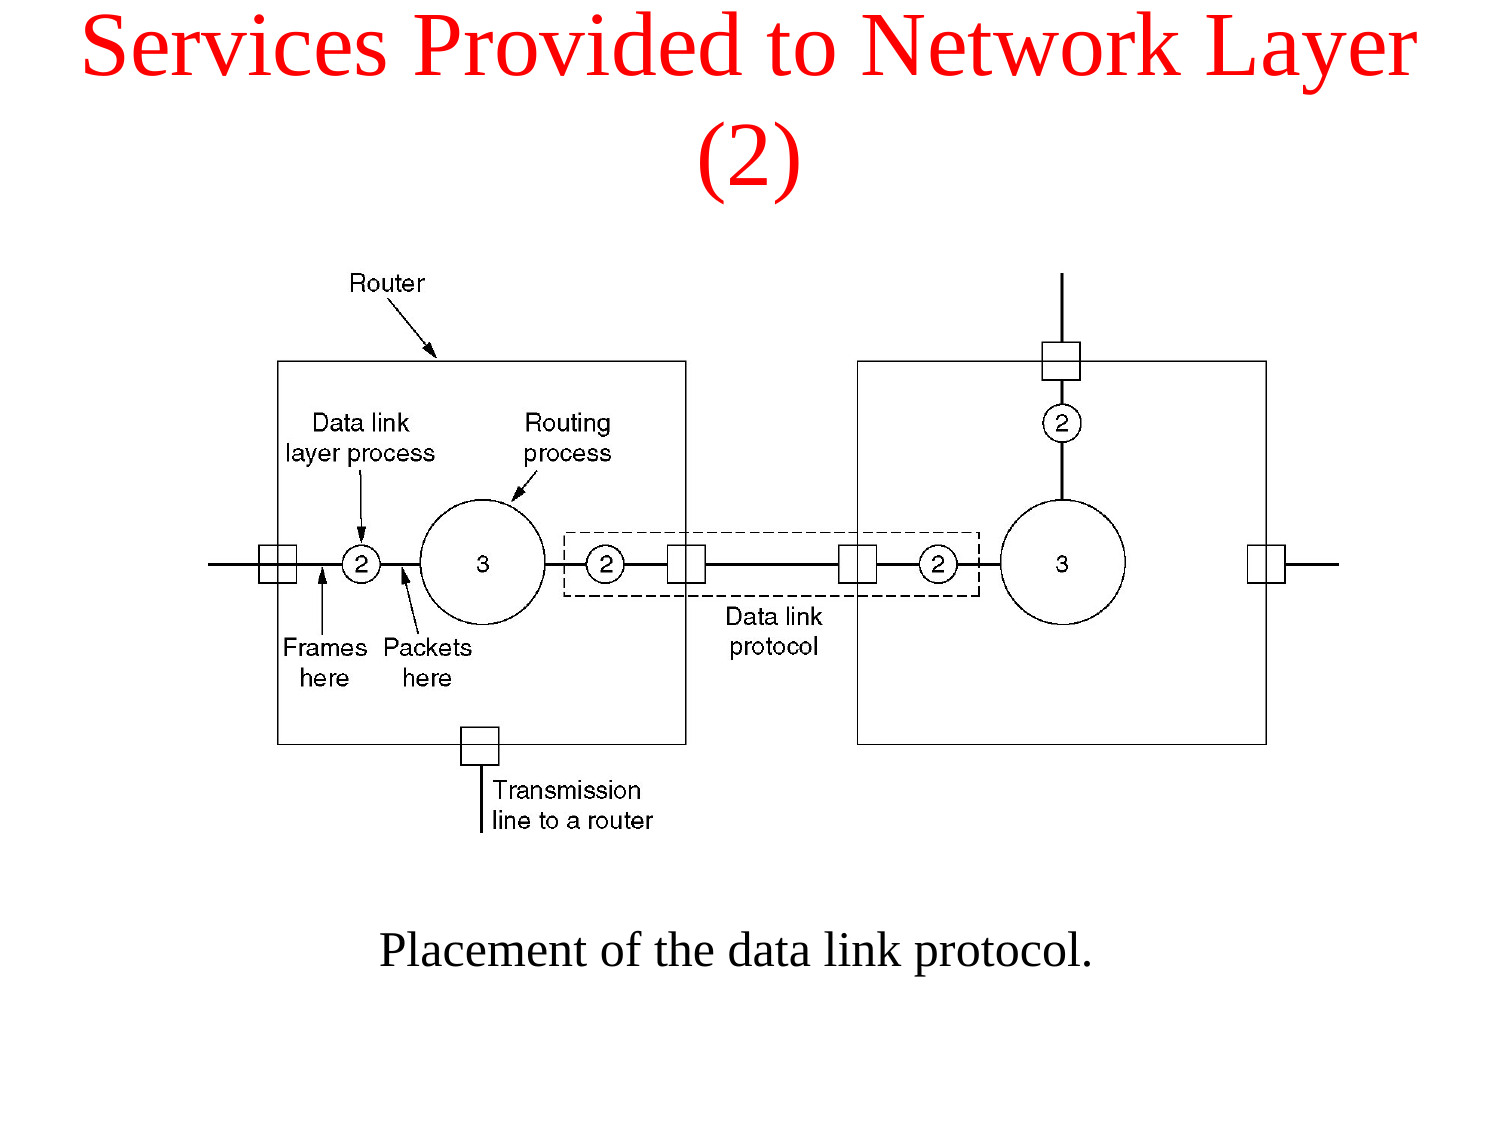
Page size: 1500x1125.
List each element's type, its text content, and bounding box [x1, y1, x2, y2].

list Placement of the data link protocol. [0, 908, 1487, 1047]
picture [208, 267, 1339, 834]
title Services Provided to Network Layer (2) [0, 0, 1500, 188]
